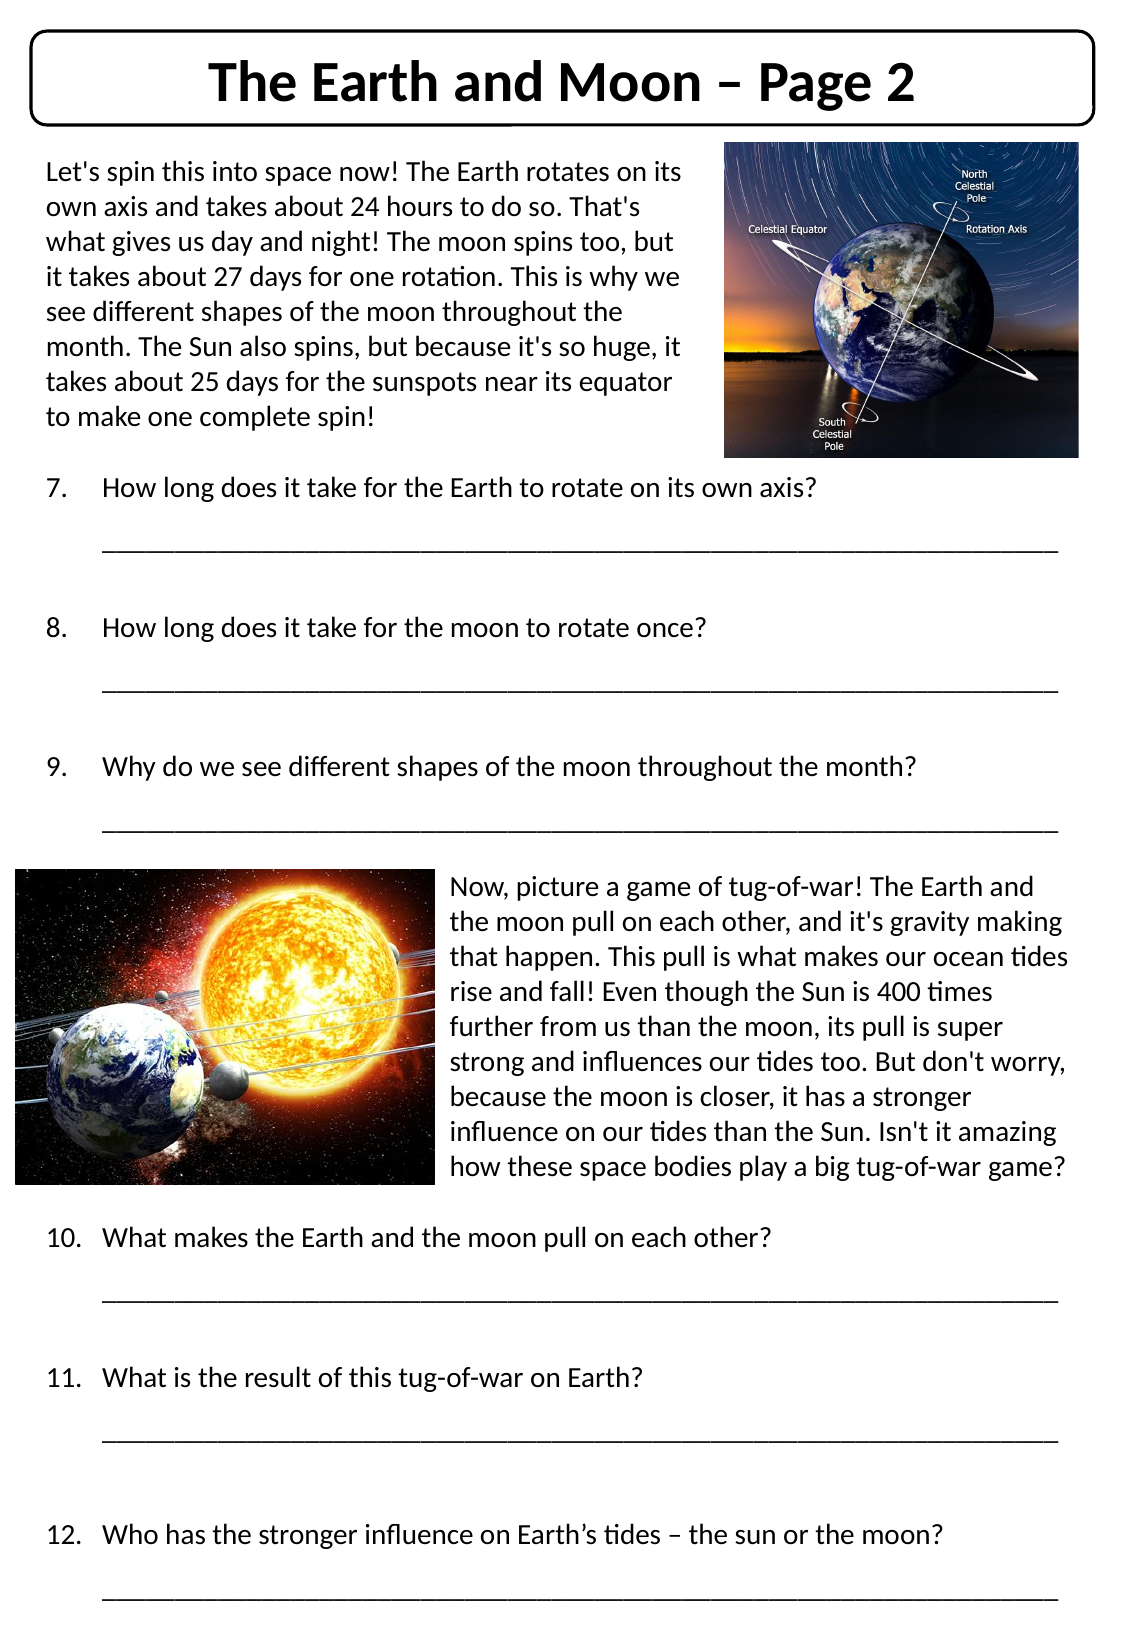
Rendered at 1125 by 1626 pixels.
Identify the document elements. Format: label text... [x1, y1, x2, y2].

text_box What makes the Earth and the moon pull on each other? __________________________________________________________________ What is the result of this tug-of-war on Earth? __________________________________________________________________ Who has the stronger influence on Earth’s tides – the sun or the moon? __________________________________________________________________ [31, 1193, 1094, 1611]
text_box Let's spin this into space now! The Earth rotates on its own axis and takes about 24 hours to do so. That's what gives us day and night! The moon spins too, but it takes about 27 days for one rotation. This is why we see different shapes of the moon throughout the month. The Sun also spins, but because it's so huge, it takes about 25 days for the sunspots near its equator to make one complete spin! [31, 145, 709, 440]
text_box The Earth and Moon – Page 2 [30, 30, 1095, 126]
text_box How long does it take for the Earth to rotate on its own axis? __________________________________________________________________ How long does it take for the moon to rotate once? __________________________________________________________________ Why do we see different shapes of the moon throughout the month? __________________________________________________________________ [31, 443, 1094, 843]
text_box Now, picture a game of tug-of-war! The Earth and the moon pull on each other, and it's gravity making that happen. This pull is what makes our ocean tides rise and fall! Even though the Sun is 400 times further from us than the moon, its pull is super strong and influences our tides too. But don't worry, because the moon is closer, it has a stronger influence on our tides than the Sun. Isn't it amazing how these space bodies play a big tug-of-war game? [434, 860, 1094, 1190]
picture [14, 869, 435, 1185]
picture [724, 142, 1079, 458]
